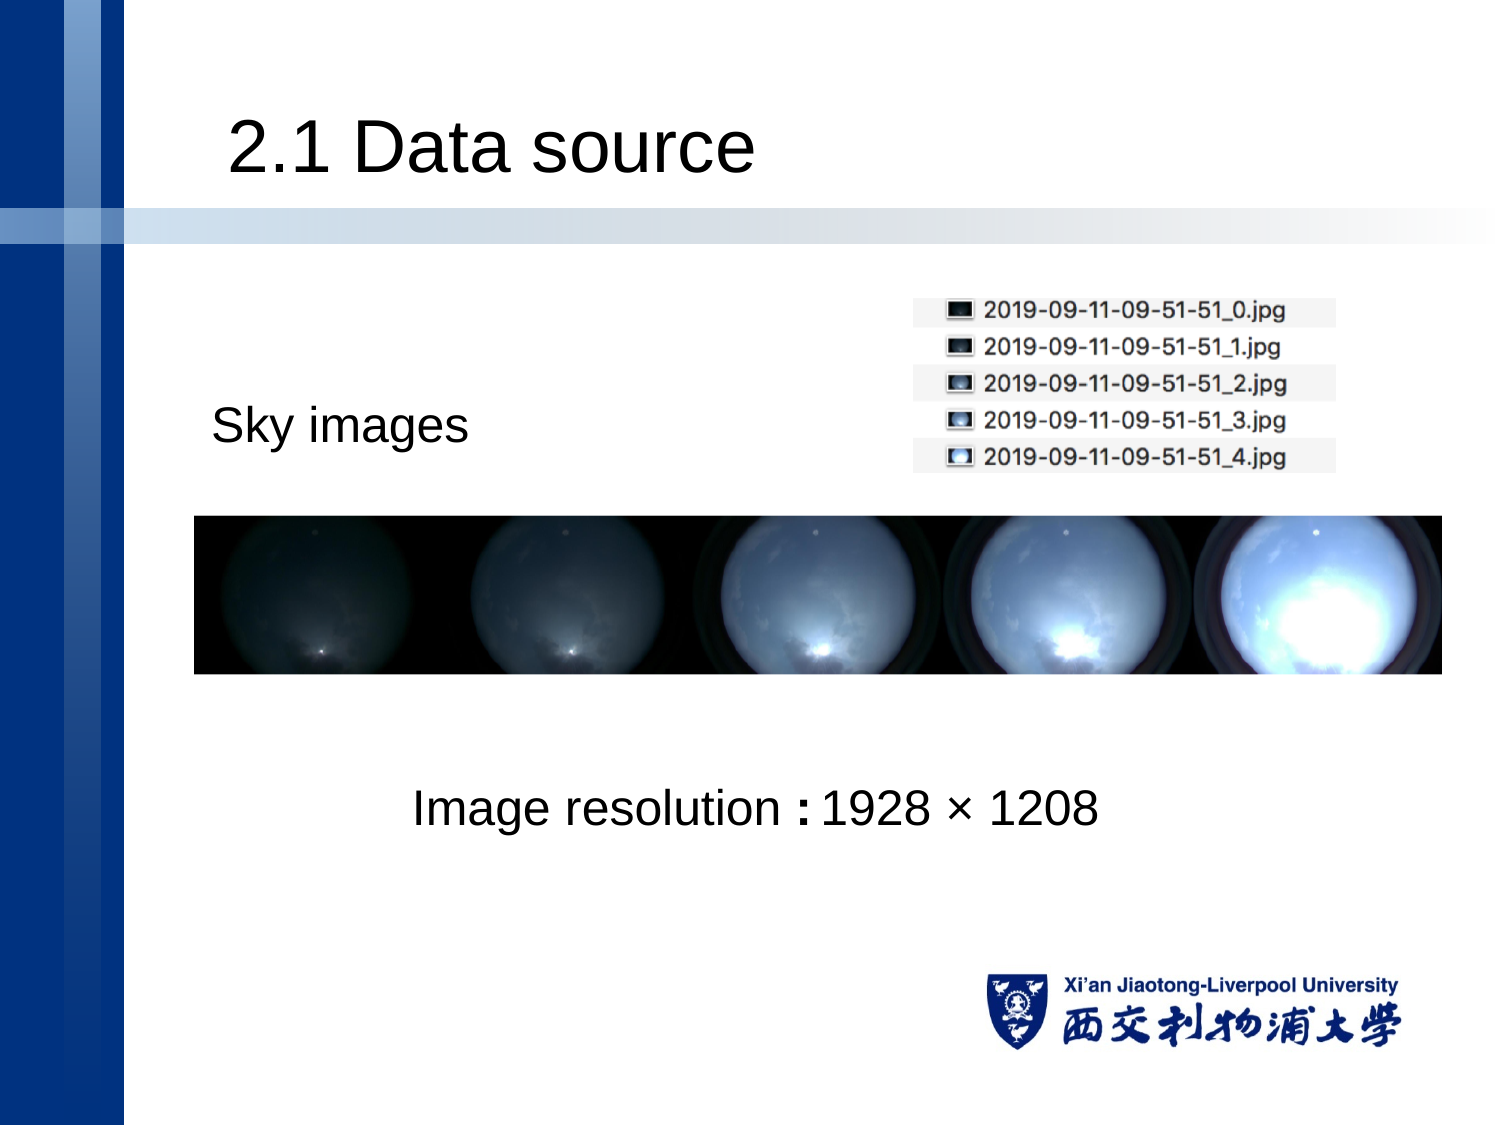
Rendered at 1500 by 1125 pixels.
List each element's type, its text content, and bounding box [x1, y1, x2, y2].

picture [194, 514, 1442, 675]
picture [974, 964, 1411, 1058]
text_box 2.1 Data source [213, 89, 773, 195]
picture [913, 297, 1336, 473]
text_box Sky images [196, 385, 485, 460]
text_box Image resolution : 1928 × 1208 [397, 768, 1199, 903]
